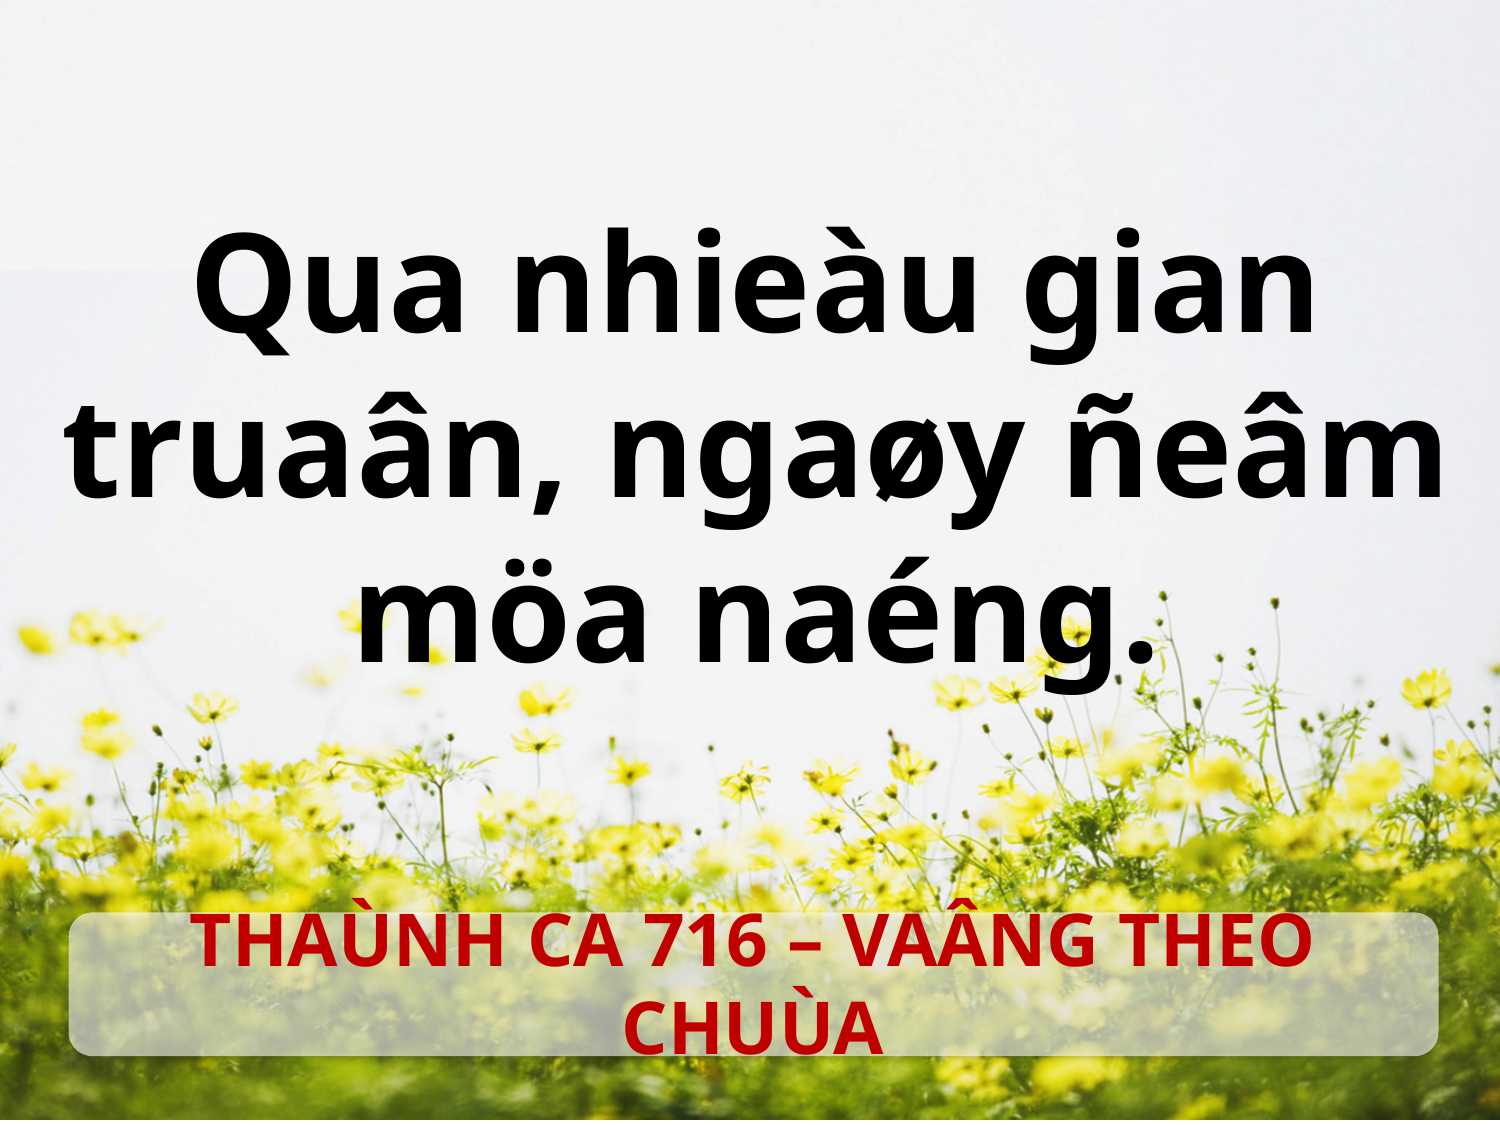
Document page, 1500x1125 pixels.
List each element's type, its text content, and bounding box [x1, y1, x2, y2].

picture [0, 0, 1500, 1120]
text_box THAÙNH CA 716 – VAÂNG THEO CHUÙA [62, 924, 1444, 1038]
text_box Qua nhieàu gian truaân, ngaøy ñeâm möa naéng. [37, 187, 1475, 698]
text_box [72, 912, 1435, 924]
text_box [69, 1038, 1438, 1057]
